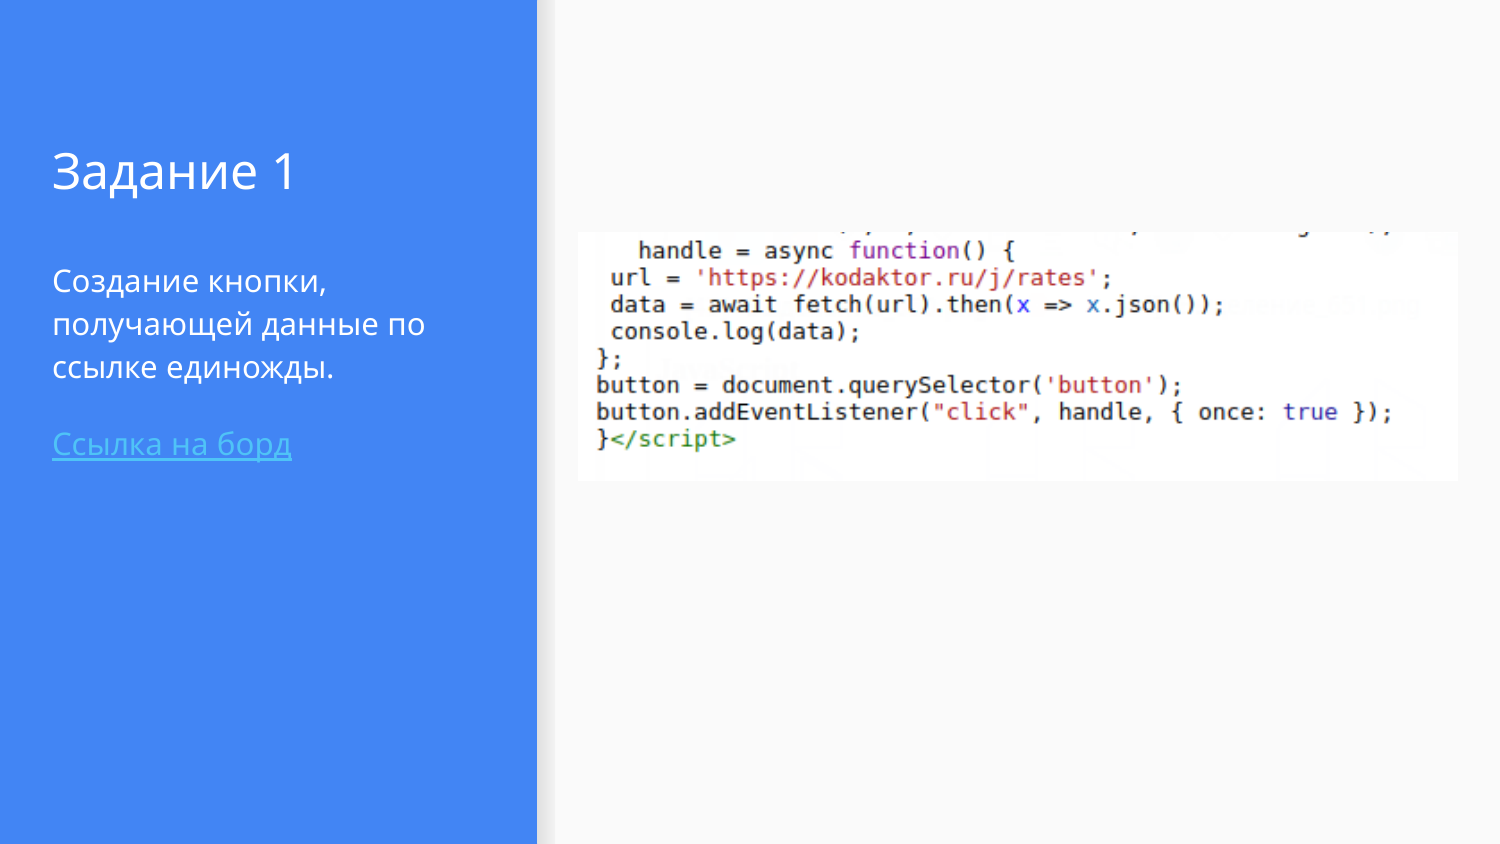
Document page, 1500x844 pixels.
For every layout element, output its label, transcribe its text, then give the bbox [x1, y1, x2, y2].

list Создание кнопки, получающей данные по ссылке единожды. Ссылка на борд [37, 240, 498, 760]
picture [578, 231, 1458, 481]
title Задание 1 [37, 58, 498, 216]
